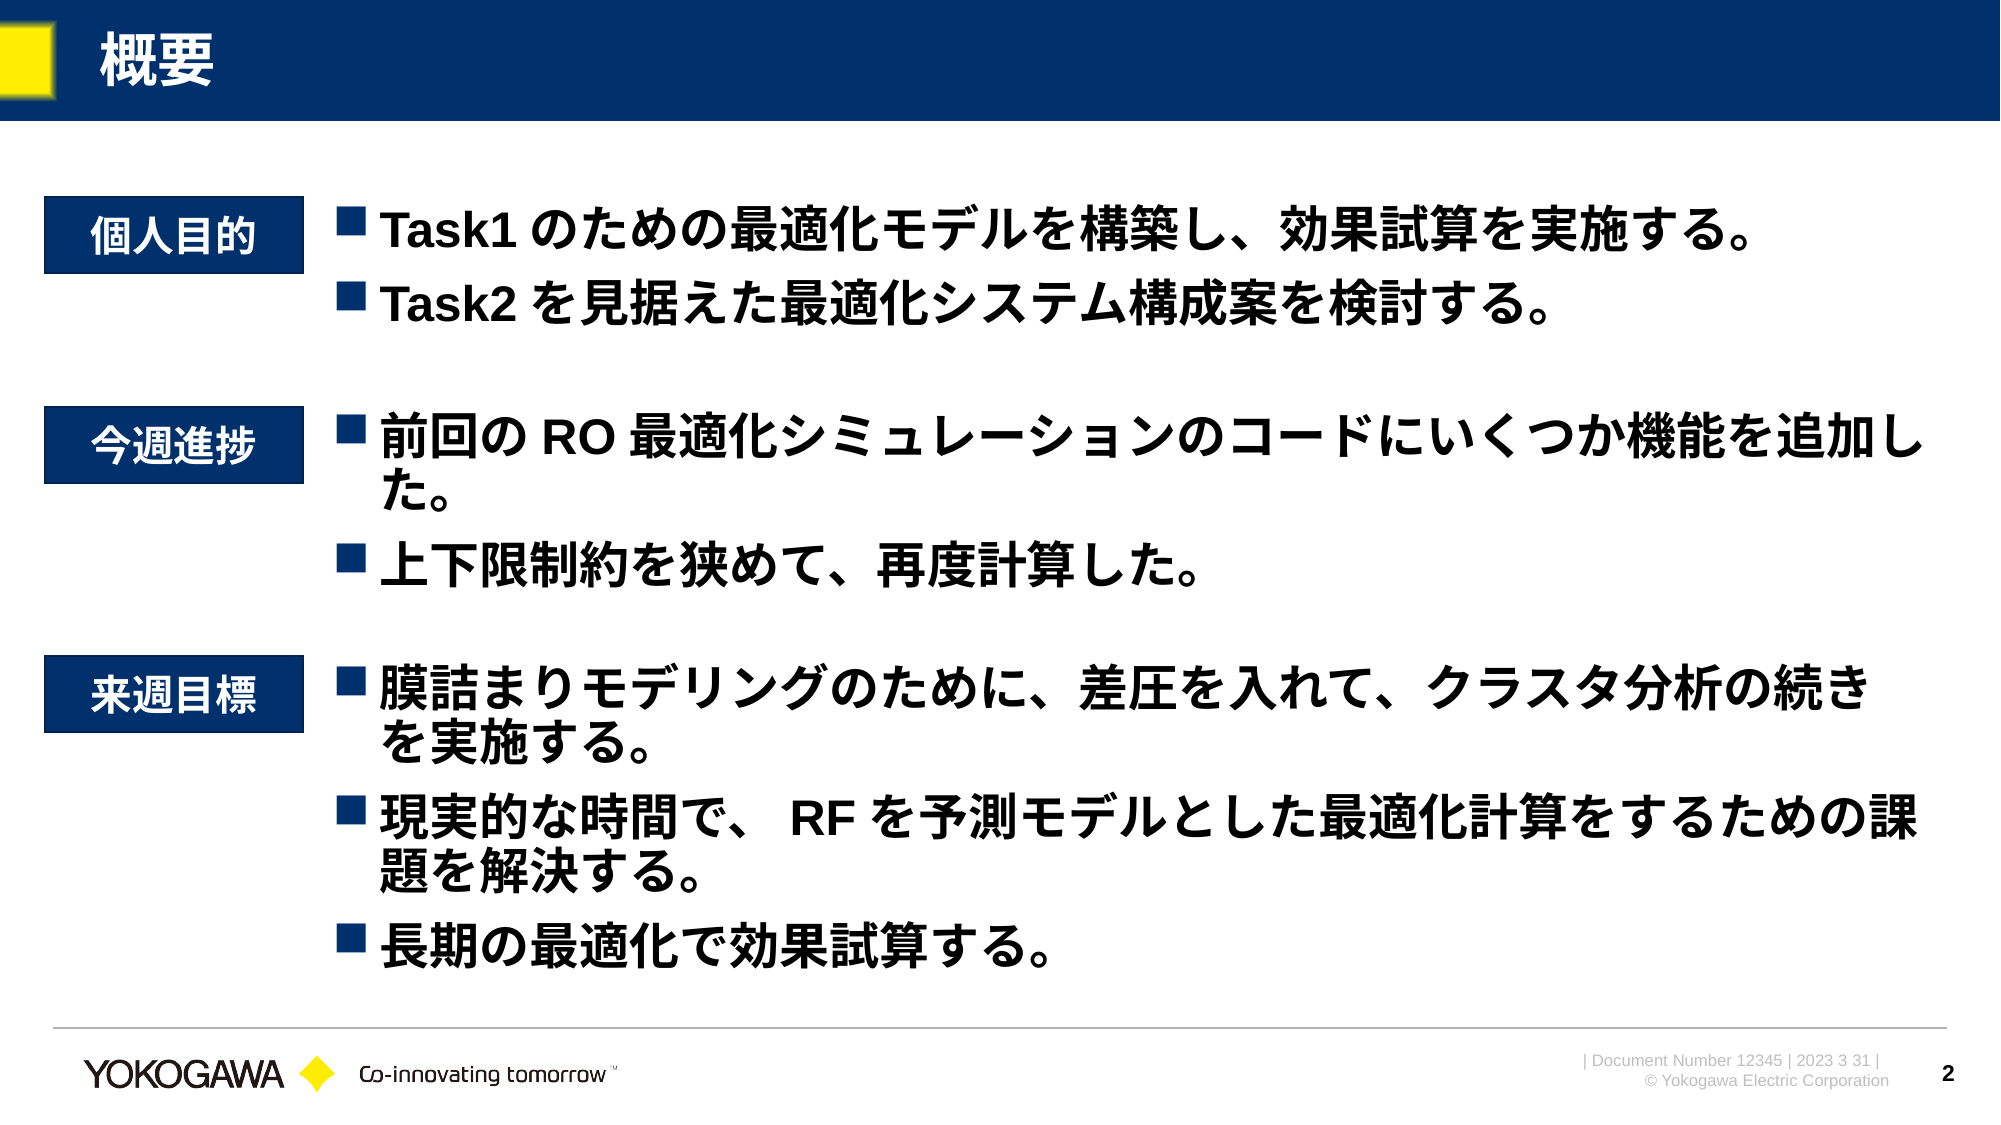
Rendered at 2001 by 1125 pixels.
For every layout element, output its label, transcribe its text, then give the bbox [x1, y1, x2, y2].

picture [83, 1055, 617, 1093]
slide_number 2 [1904, 1042, 1970, 1103]
text_box 来週目標 [44, 655, 304, 733]
text_box 今週進捗 [44, 406, 304, 484]
text_box Task1のための最適化モデルを構築し、効果試算を実施する。 Task2を見据えた最適化システム構成案を検討する。 [317, 196, 1955, 327]
picture [0, 6, 69, 115]
text_box 前回のRO最適化シミュレーションのコードにいくつか機能を追加した。 上下限制約を狭めて、再度計算した。 [317, 404, 1955, 535]
title 概要 [84, 20, 1955, 106]
text_box 個人目的 [44, 196, 304, 274]
list 膜詰まりモデリングのために、差圧を入れて、クラスタ分析の続きを実施する。 現実的な時間で、RFを予測モデルとした最適化計算をするための課題を解決する。 長期の最適化で効果試算する。 [317, 655, 1938, 822]
